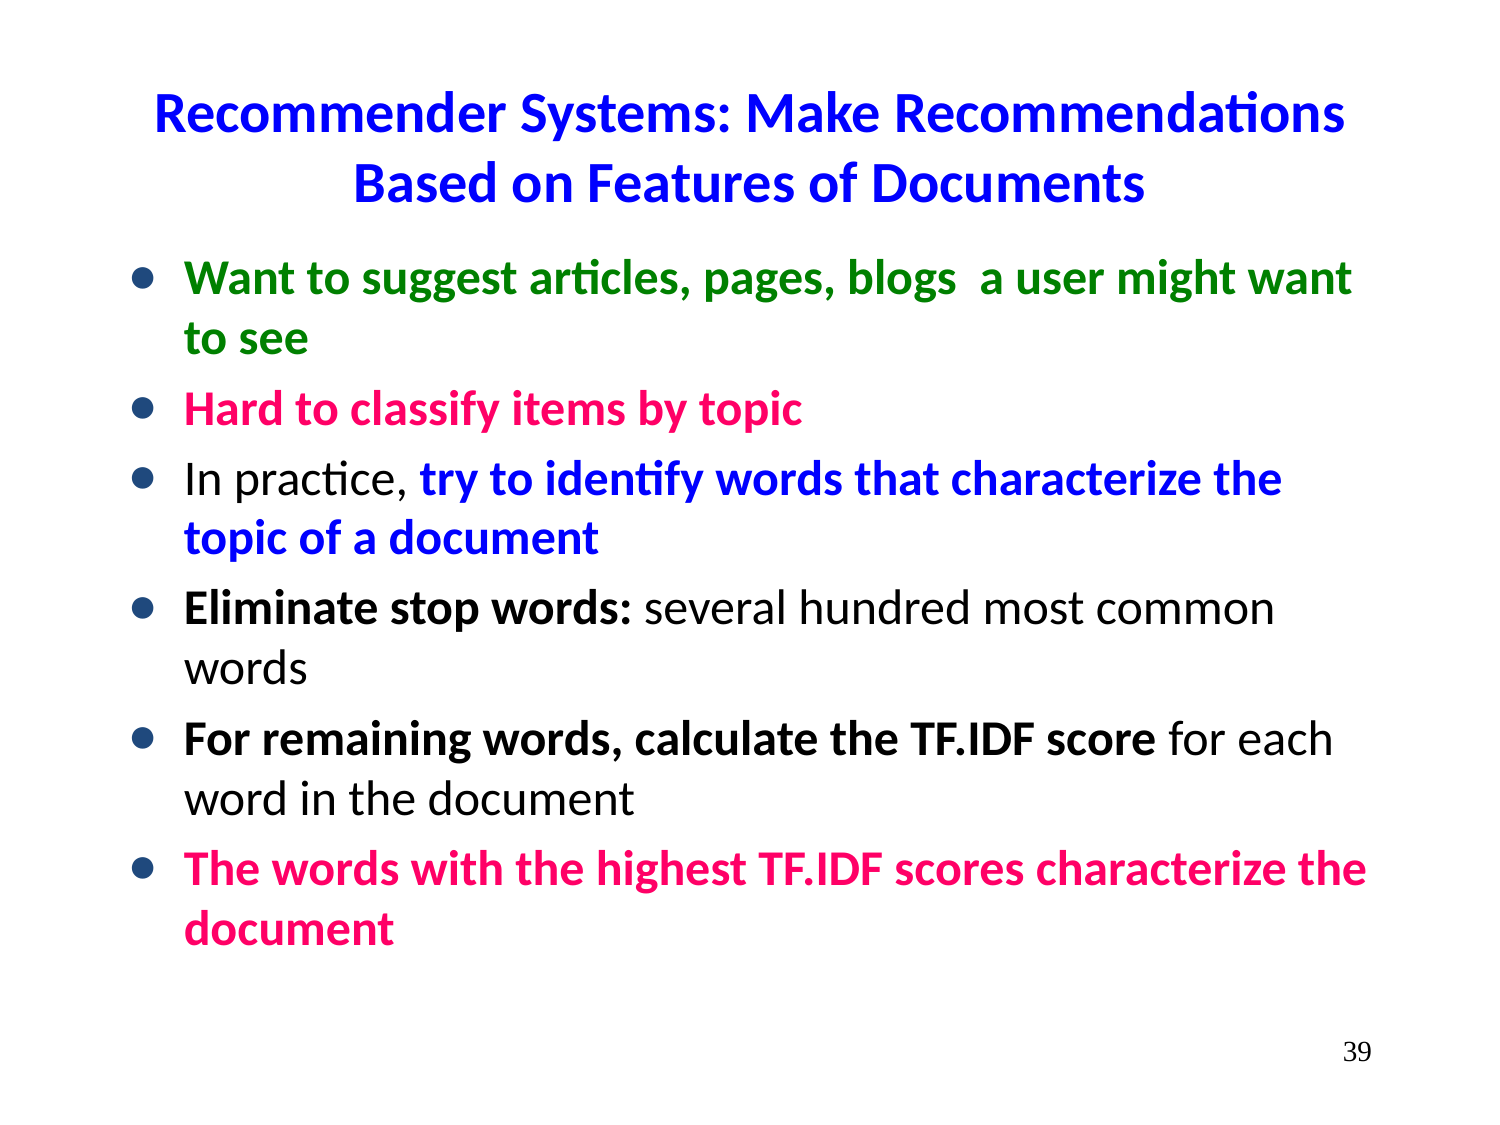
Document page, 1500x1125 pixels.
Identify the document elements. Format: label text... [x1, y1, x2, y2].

list Want to suggest articles, pages, blogs a user might want to see Hard to classify items by topic In practice, try to identify words that characterize the topic of a document Eliminate stop words: several hundred most common words For remaining words, calculate the TF.IDF score for each word in the document The words with the highest TF.IDF scores characterize the document [112, 237, 1388, 1000]
title Recommender Systems: Make Recommendations Based on Features of Documents [112, 50, 1388, 237]
slide_number ‹#› [1074, 1025, 1388, 1100]
